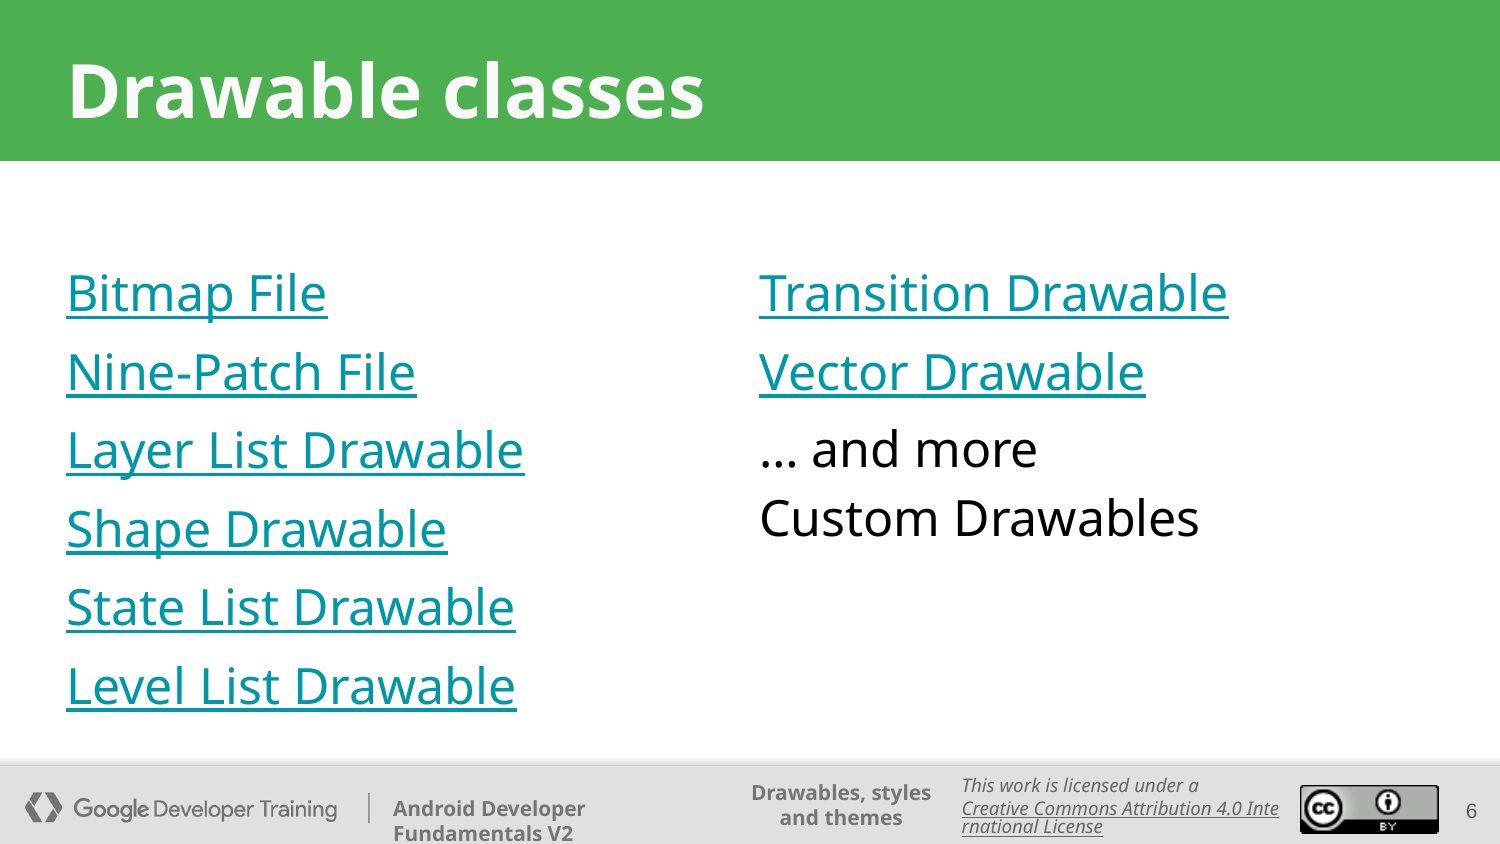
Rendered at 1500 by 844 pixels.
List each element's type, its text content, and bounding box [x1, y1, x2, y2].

title Drawable classes [51, 28, 1449, 122]
slide_number ‹#› [1402, 777, 1493, 842]
picture [0, 161, 1500, 844]
list Transition Drawable Vector Drawable … and more Custom Drawables [744, 176, 1390, 727]
list Bitmap File Nine-Patch File Layer List Drawable Shape Drawable State List Drawable Level List Drawable [51, 176, 1449, 737]
